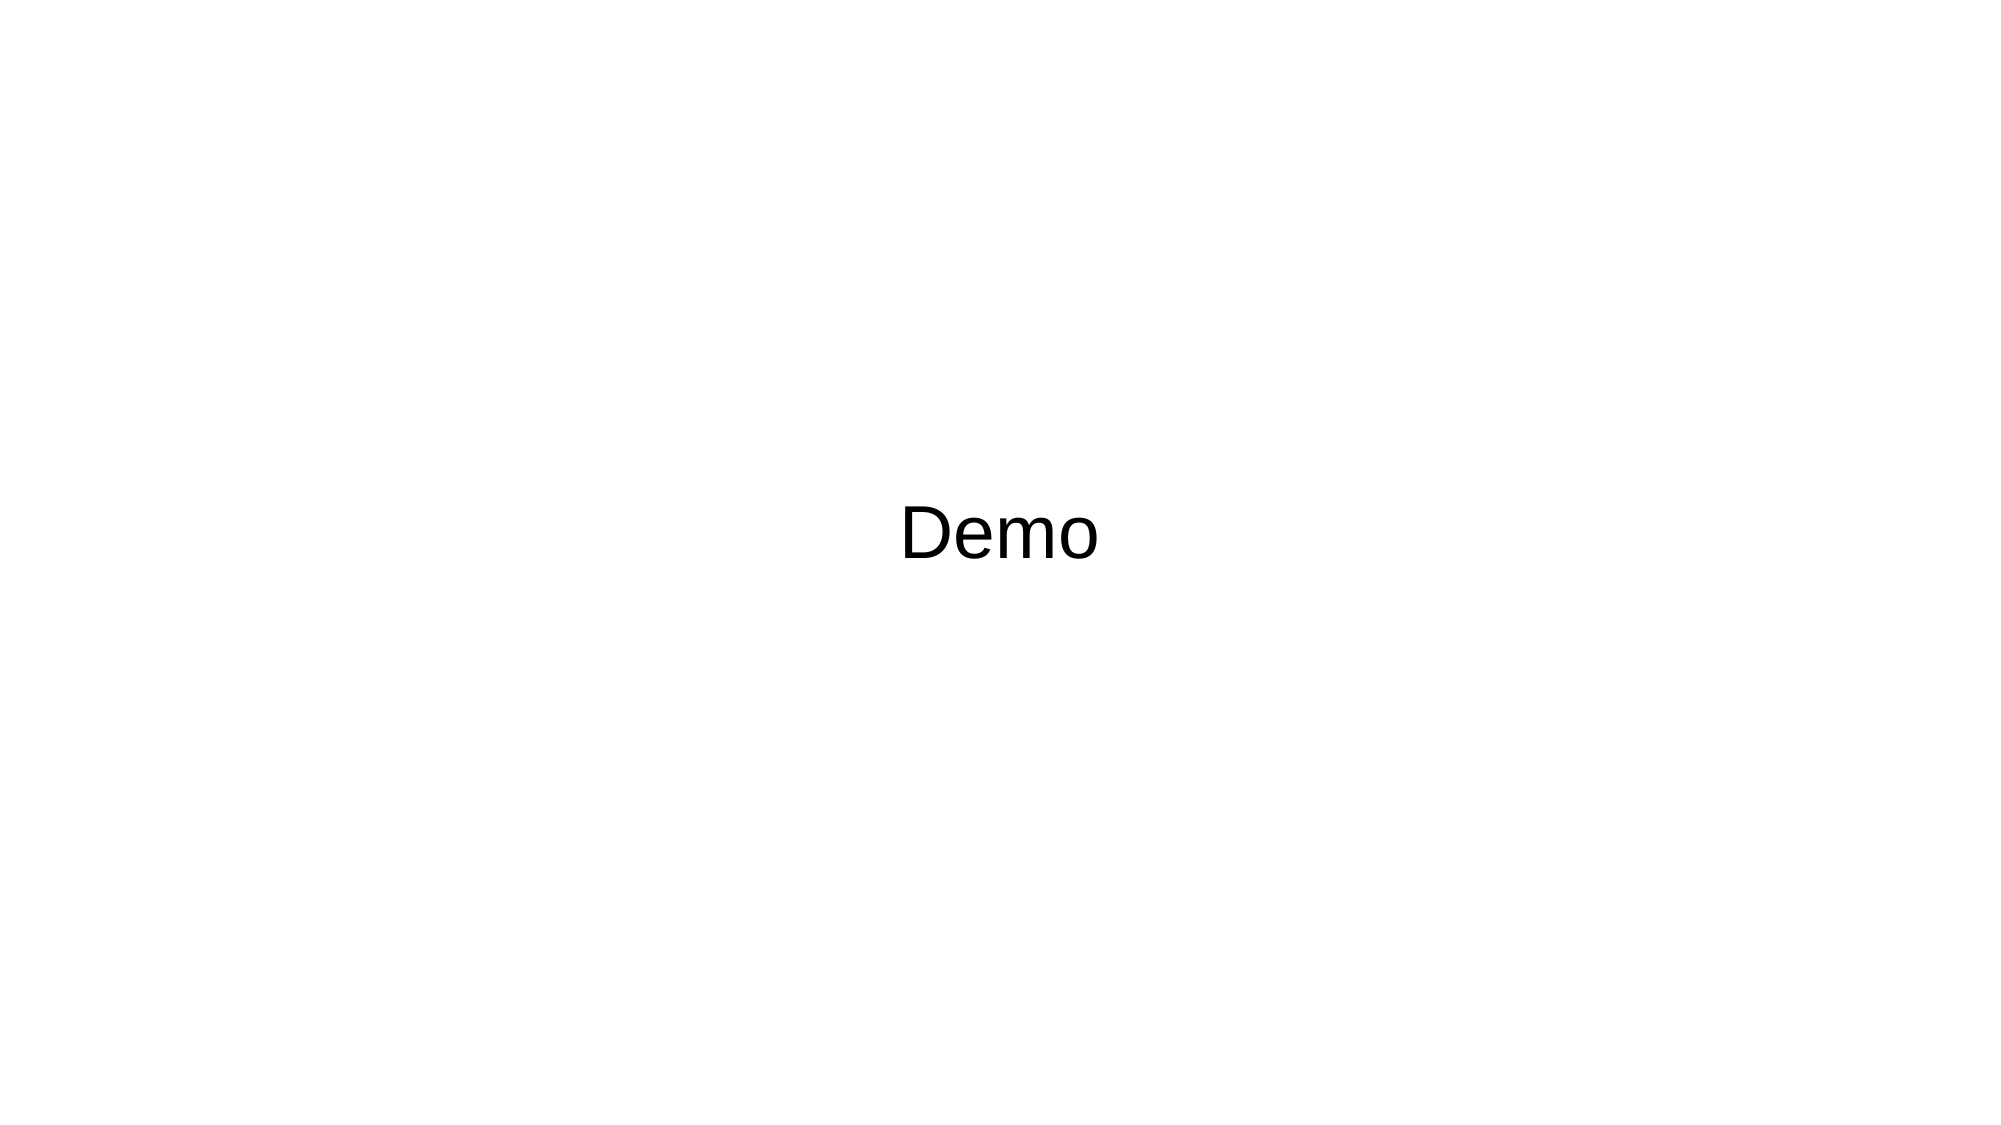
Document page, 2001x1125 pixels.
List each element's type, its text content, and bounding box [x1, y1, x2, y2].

text_box Demo [119, 476, 1881, 582]
